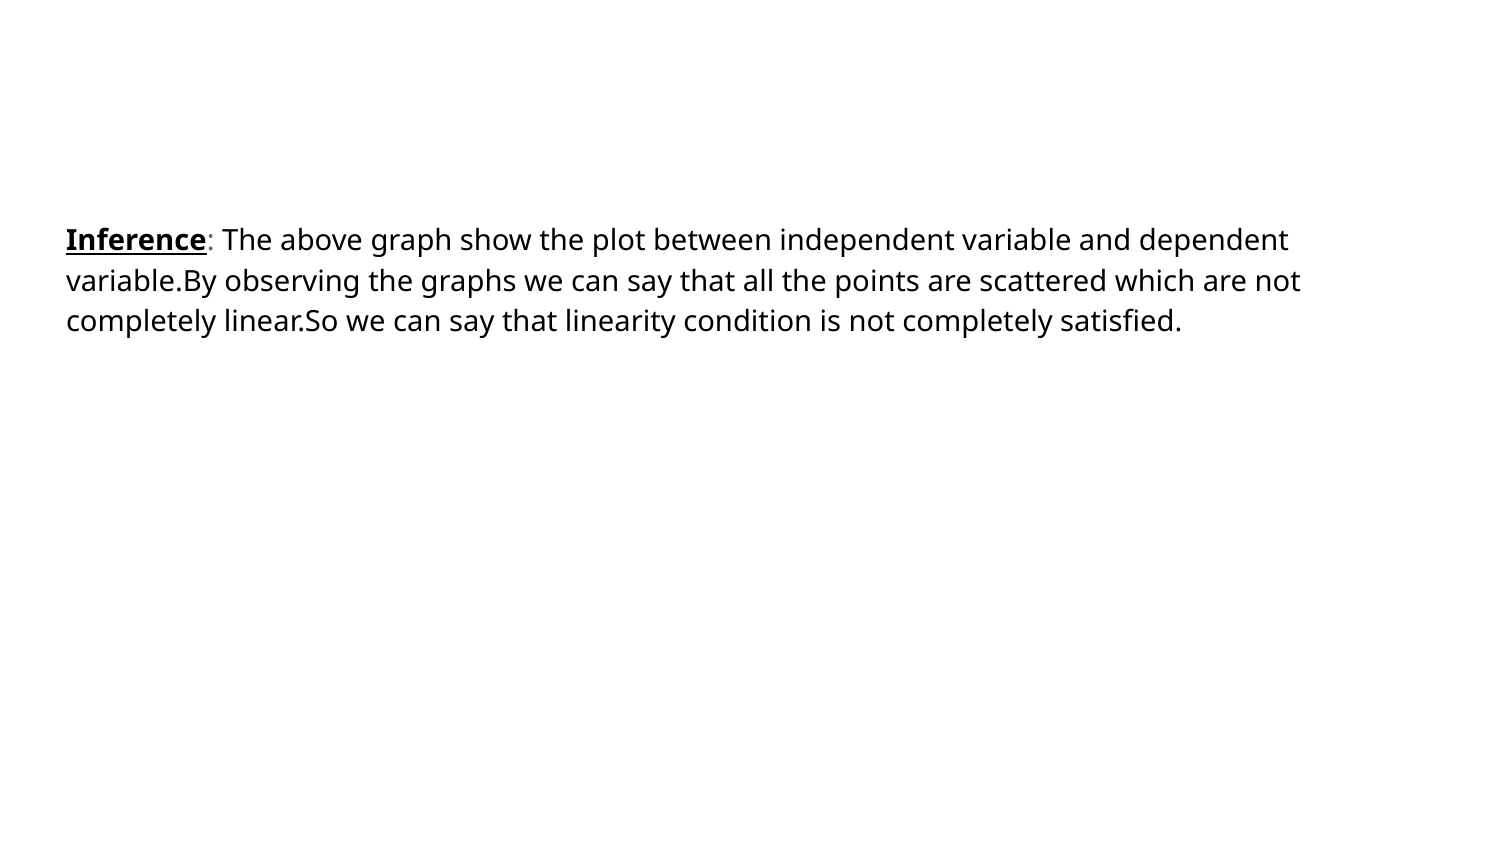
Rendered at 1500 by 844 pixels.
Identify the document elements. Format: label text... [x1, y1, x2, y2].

list Inference: The above graph show the plot between independent variable and dependent variable.By observing the graphs we can say that all the points are scattered which are not completely linear.So we can say that linearity condition is not completely satisfied. [51, 201, 1449, 750]
